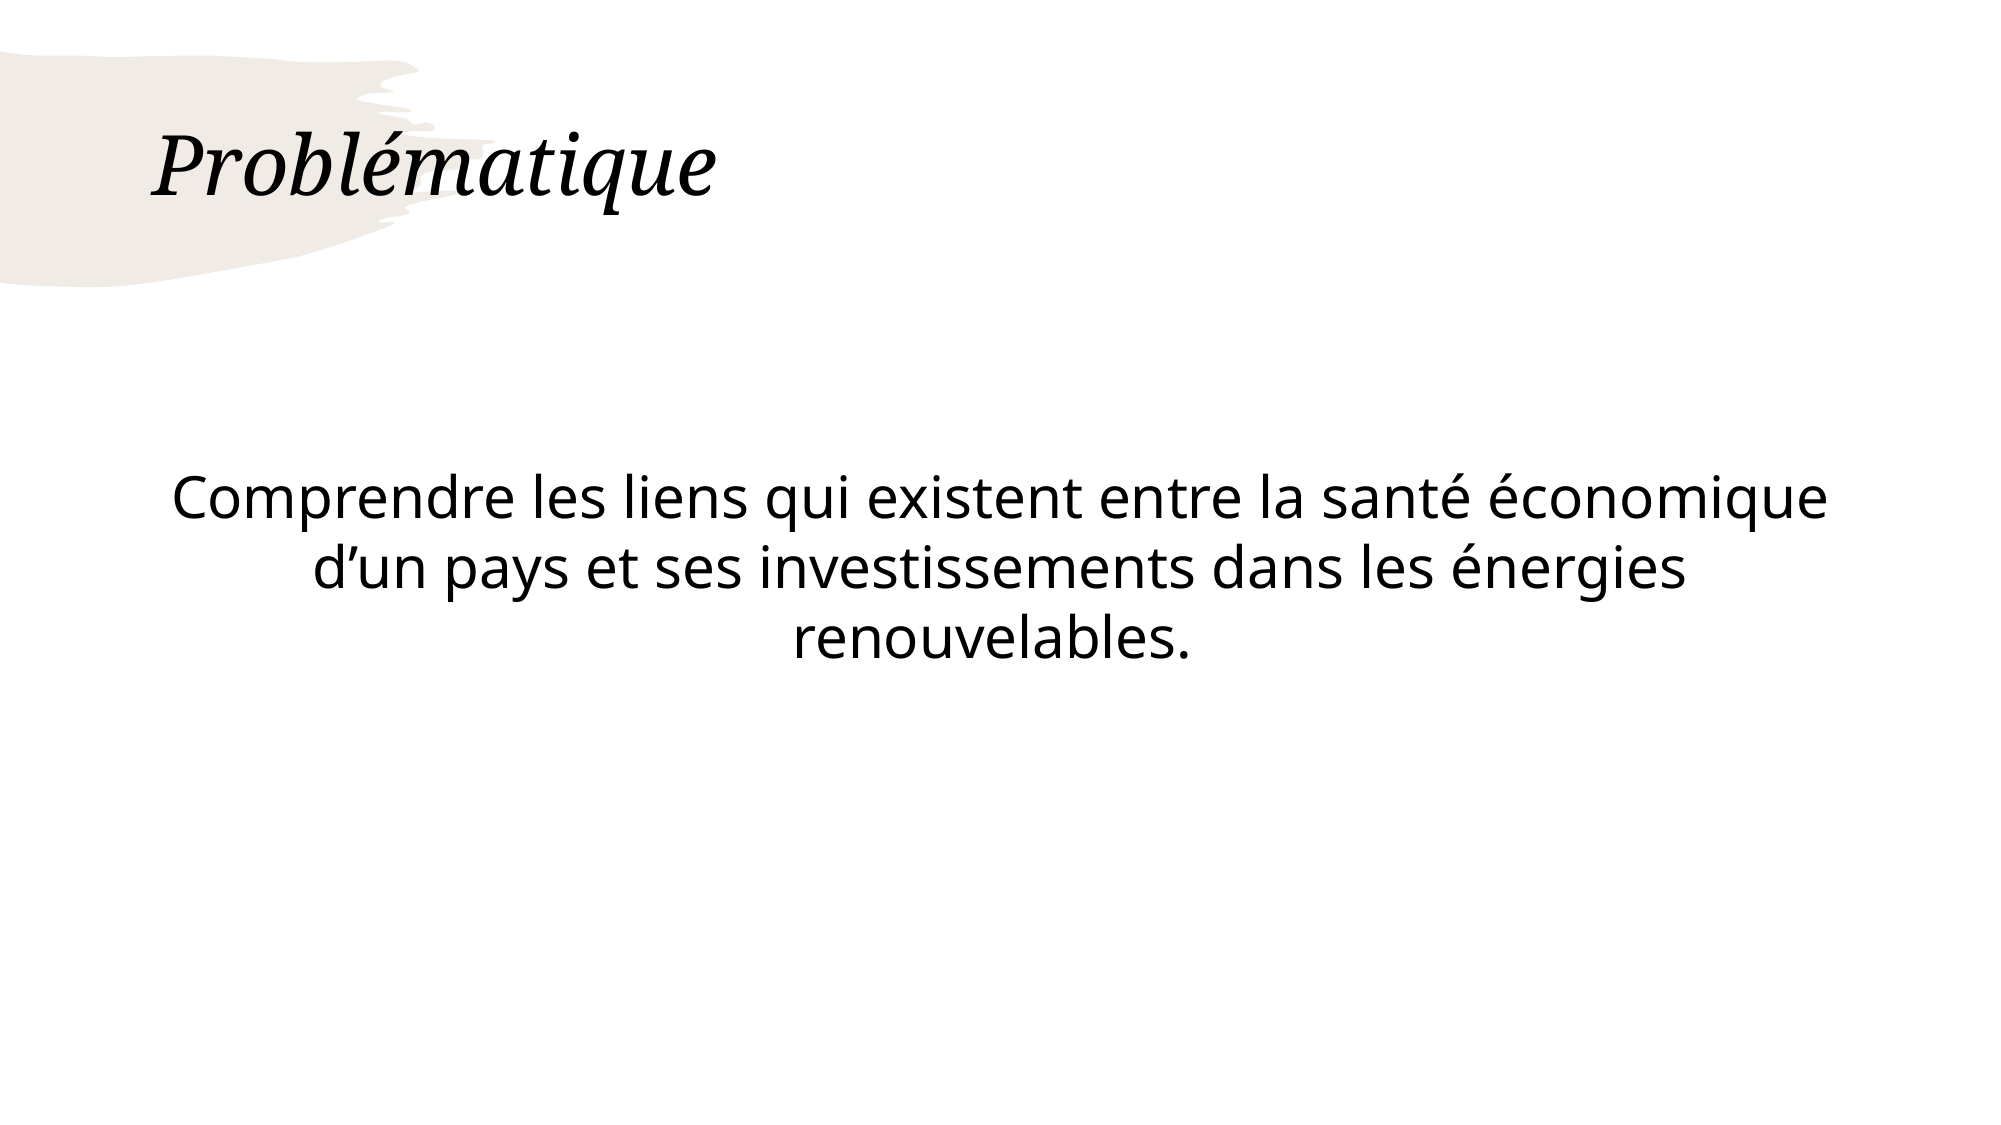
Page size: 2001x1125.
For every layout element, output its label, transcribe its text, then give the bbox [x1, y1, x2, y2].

title Problématique [137, 59, 1863, 278]
list Comprendre les liens qui existent entre la santé économique d’un pays et ses investissements dans les énergies renouvelables. [137, 452, 1863, 726]
